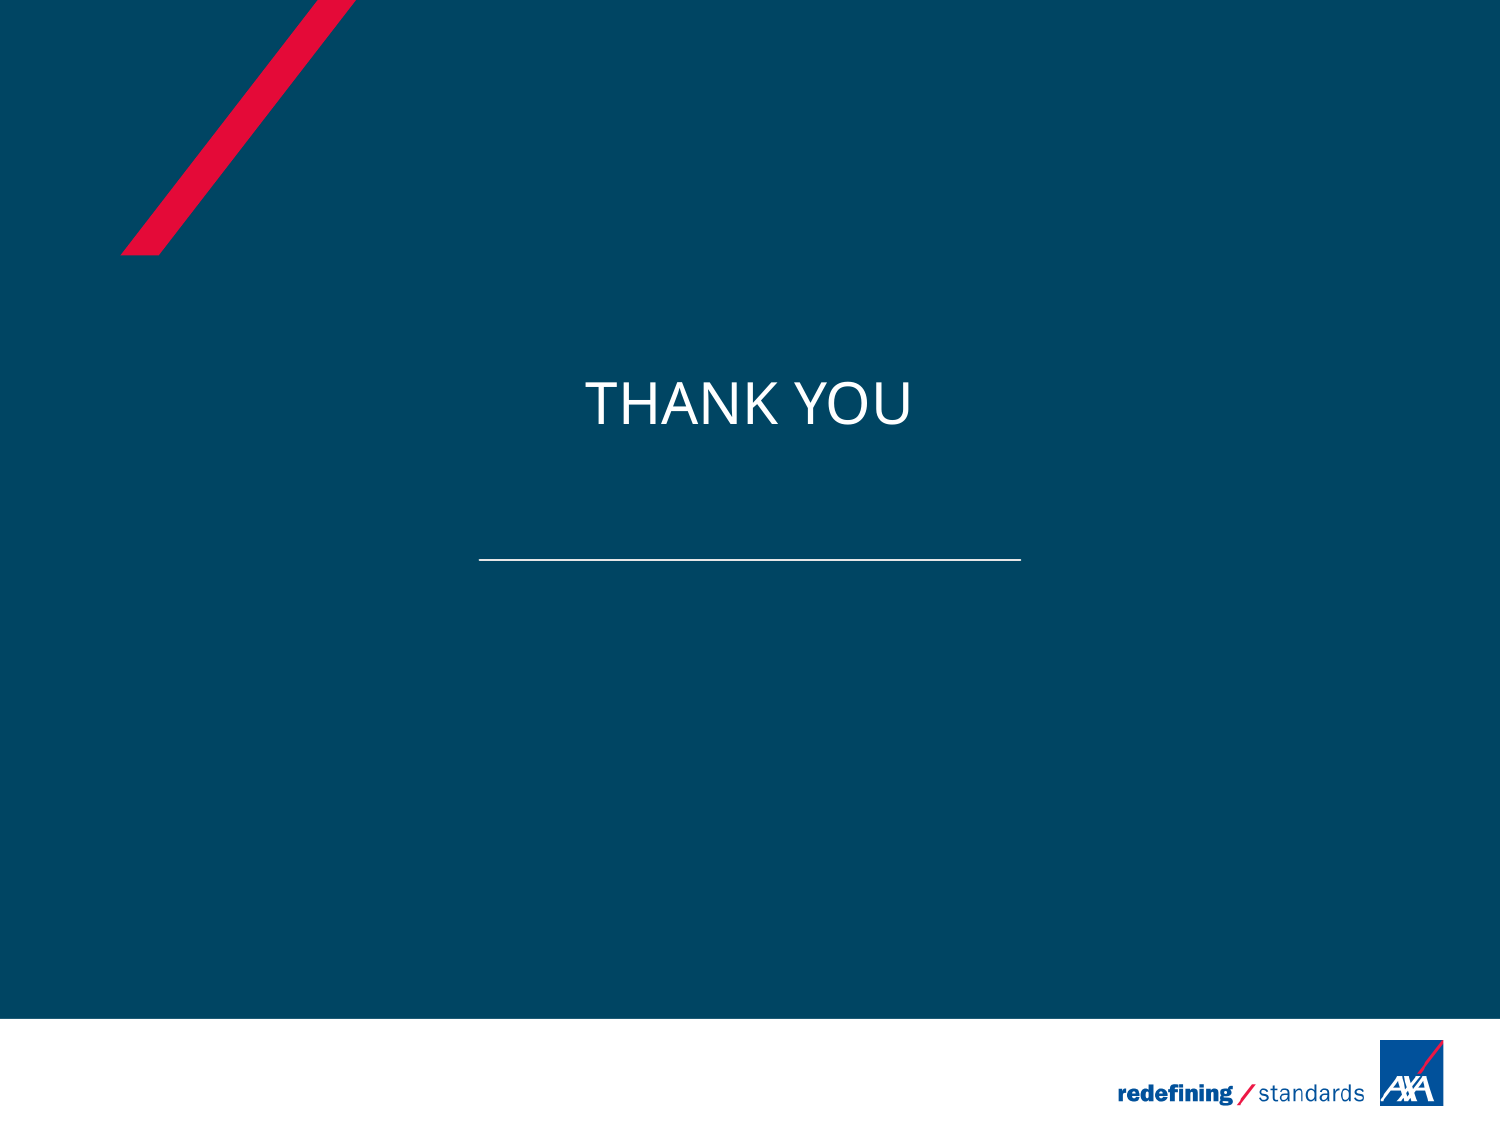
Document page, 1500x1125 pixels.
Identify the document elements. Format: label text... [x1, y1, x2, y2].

title THANK YOU [58, 318, 1442, 506]
